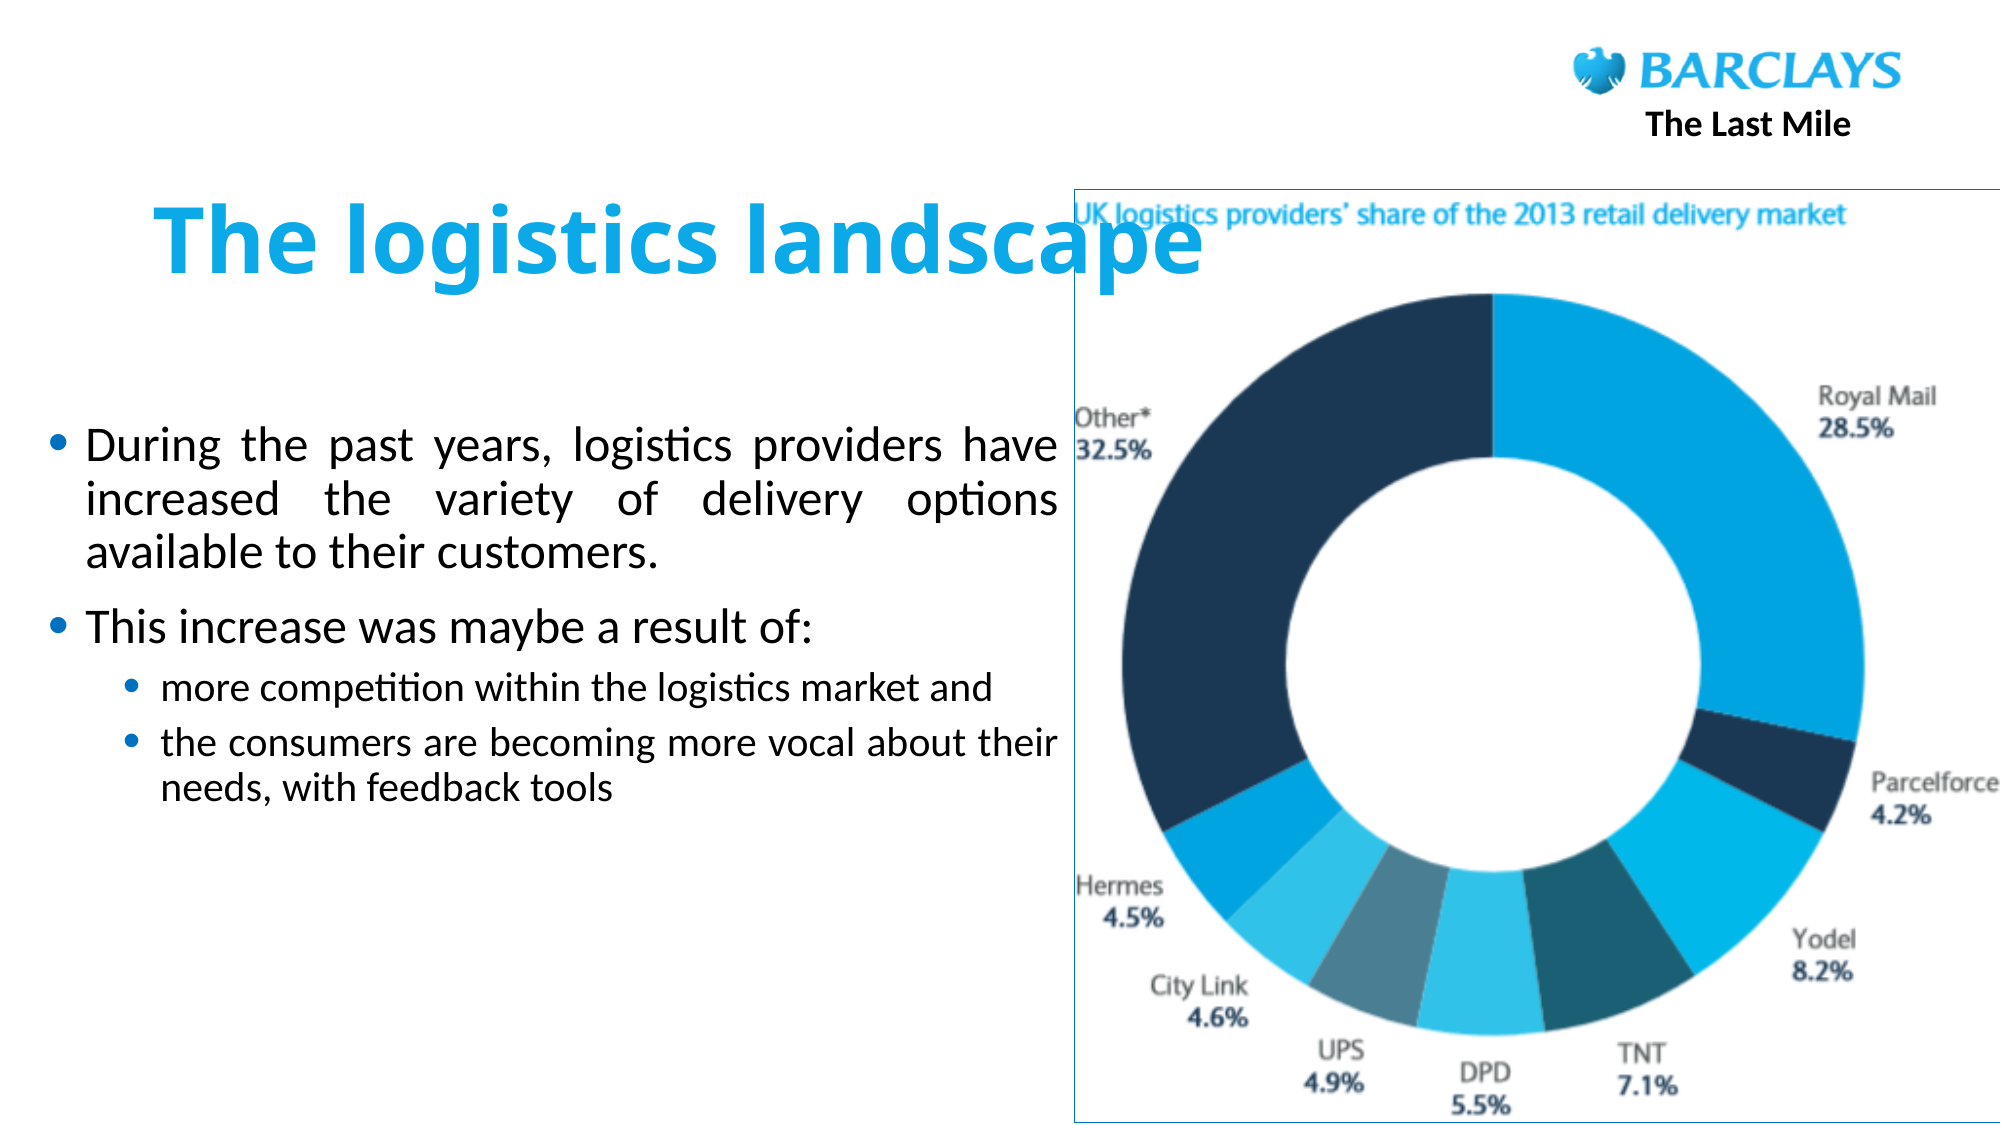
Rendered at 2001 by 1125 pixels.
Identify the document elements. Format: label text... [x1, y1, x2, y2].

picture [1561, 34, 1934, 112]
title The logistics landscape [137, 167, 1863, 320]
picture [1074, 189, 2000, 1123]
list During the past years, logistics providers have increased the variety of delivery options available to their customers. This increase was maybe a result of: more competition within the logistics market and the consumers are becoming more vocal about their needs, with feedback tools [33, 319, 1074, 1034]
text_box The Last Mile [1630, 91, 1975, 151]
